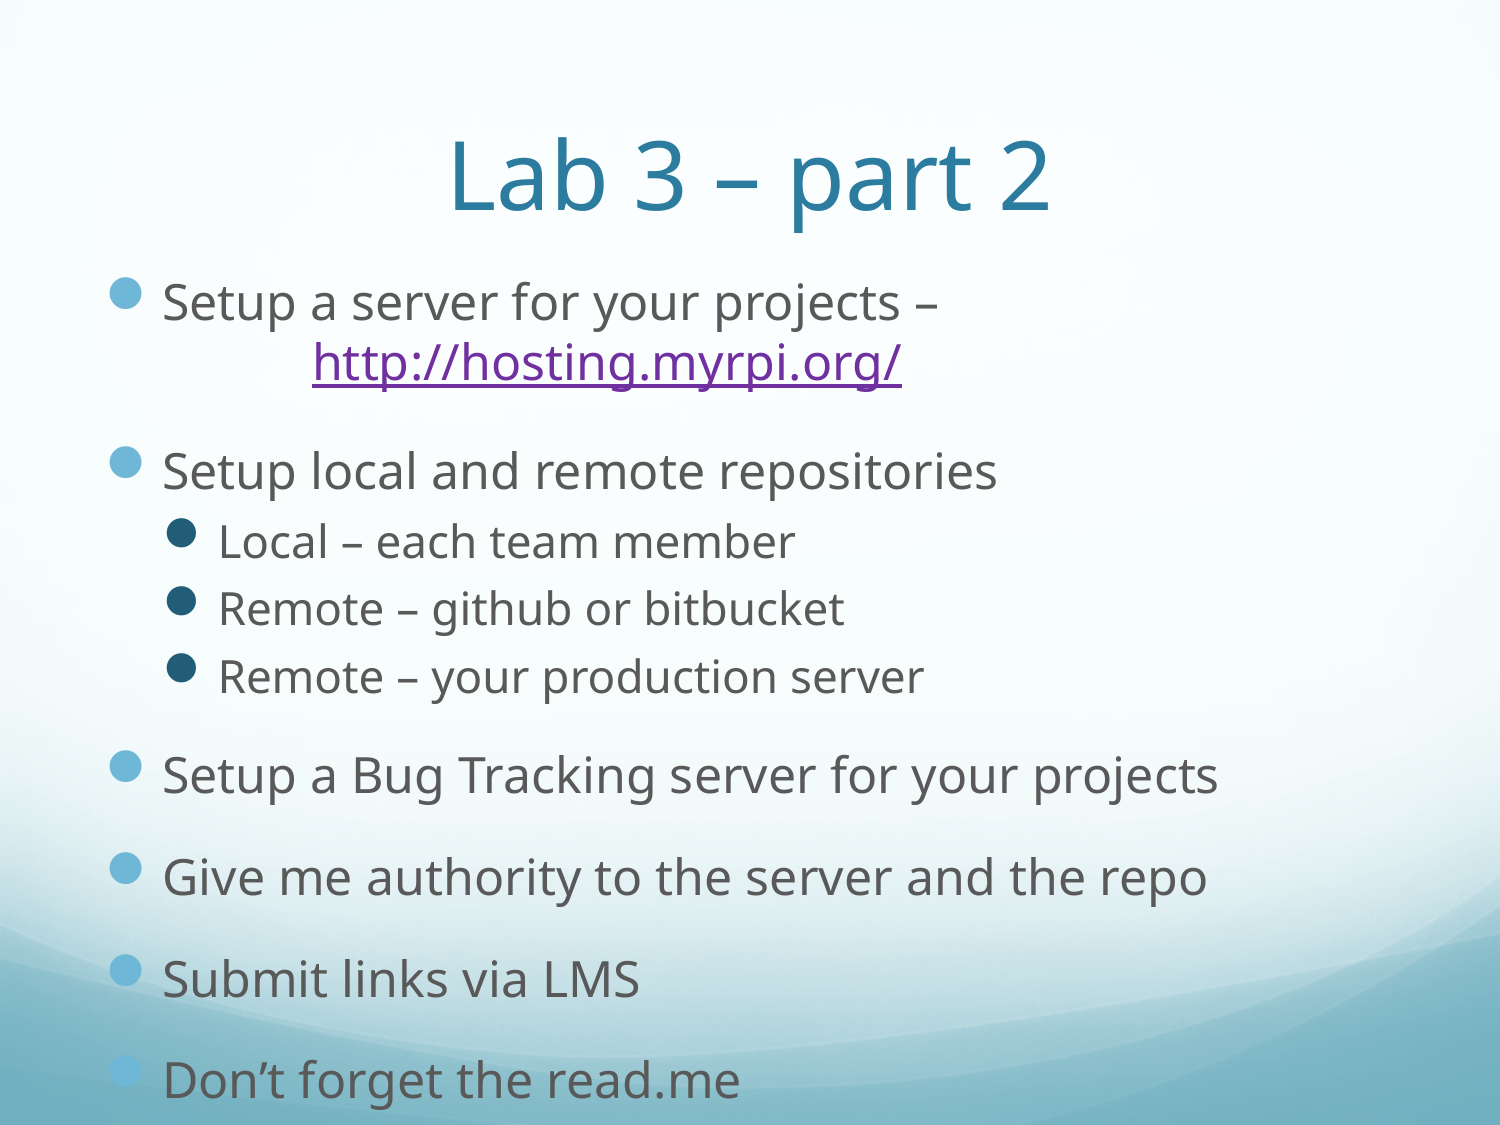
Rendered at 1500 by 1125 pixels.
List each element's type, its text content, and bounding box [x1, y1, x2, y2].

title Lab 3 – part 2 [89, 17, 1410, 238]
list Setup a server for your projects – http://hosting.myrpi.org/ Setup local and remote repositories Local – each team member Remote – github or bitbucket Remote – your production server Setup a Bug Tracking server for your projects Give me authority to the server and the repo Submit links via LMS Don’t forget the read.me [89, 262, 1410, 976]
